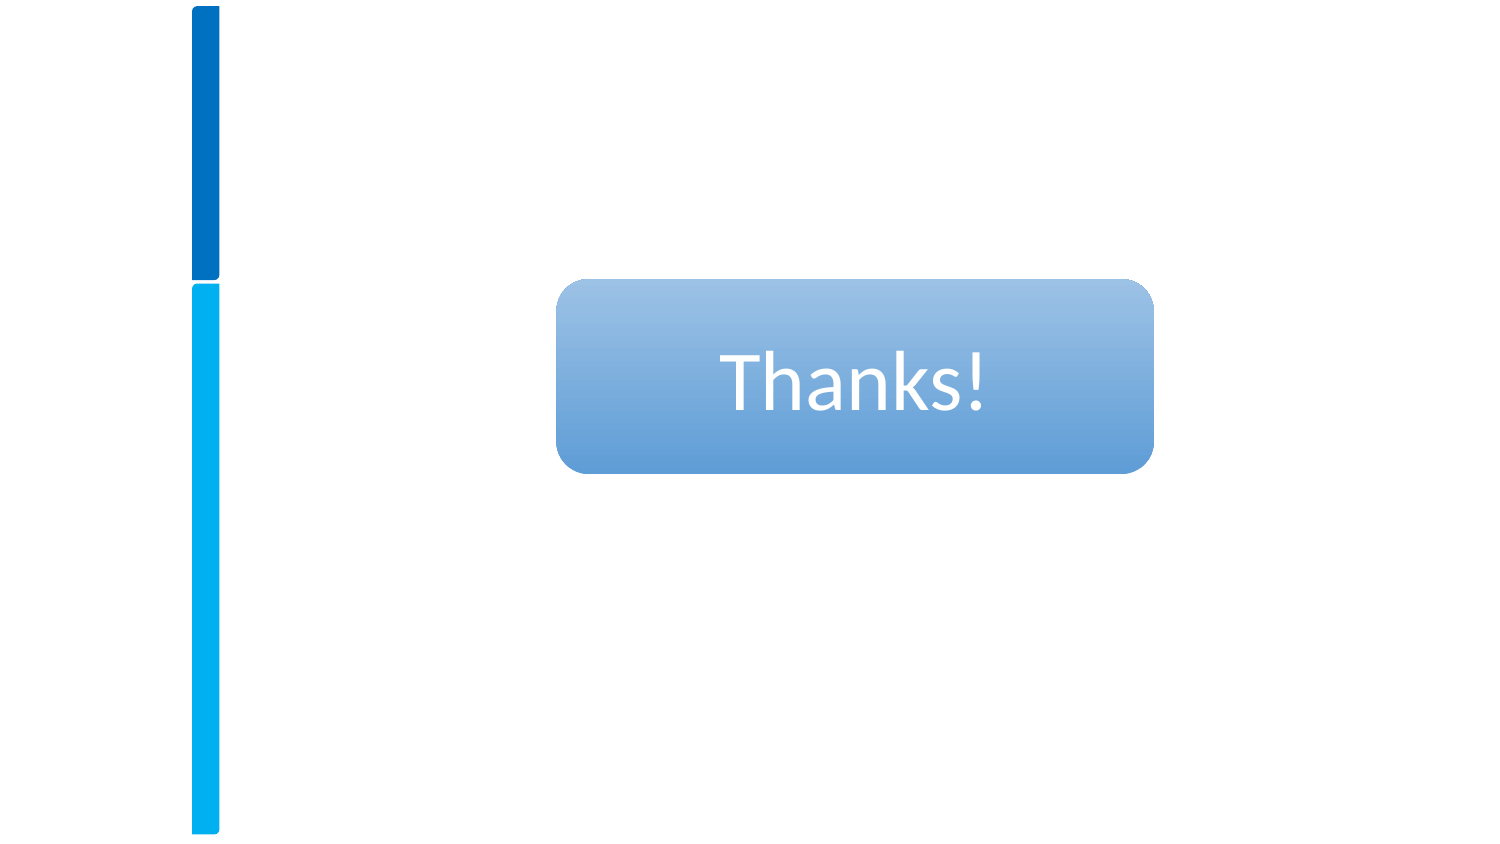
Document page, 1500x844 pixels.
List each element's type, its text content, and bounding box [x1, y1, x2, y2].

text_box [193, 284, 219, 834]
text_box [150, 86, 713, 227]
text_box Thanks! [556, 279, 1154, 475]
text_box [193, 227, 219, 280]
text_box [193, 7, 219, 86]
